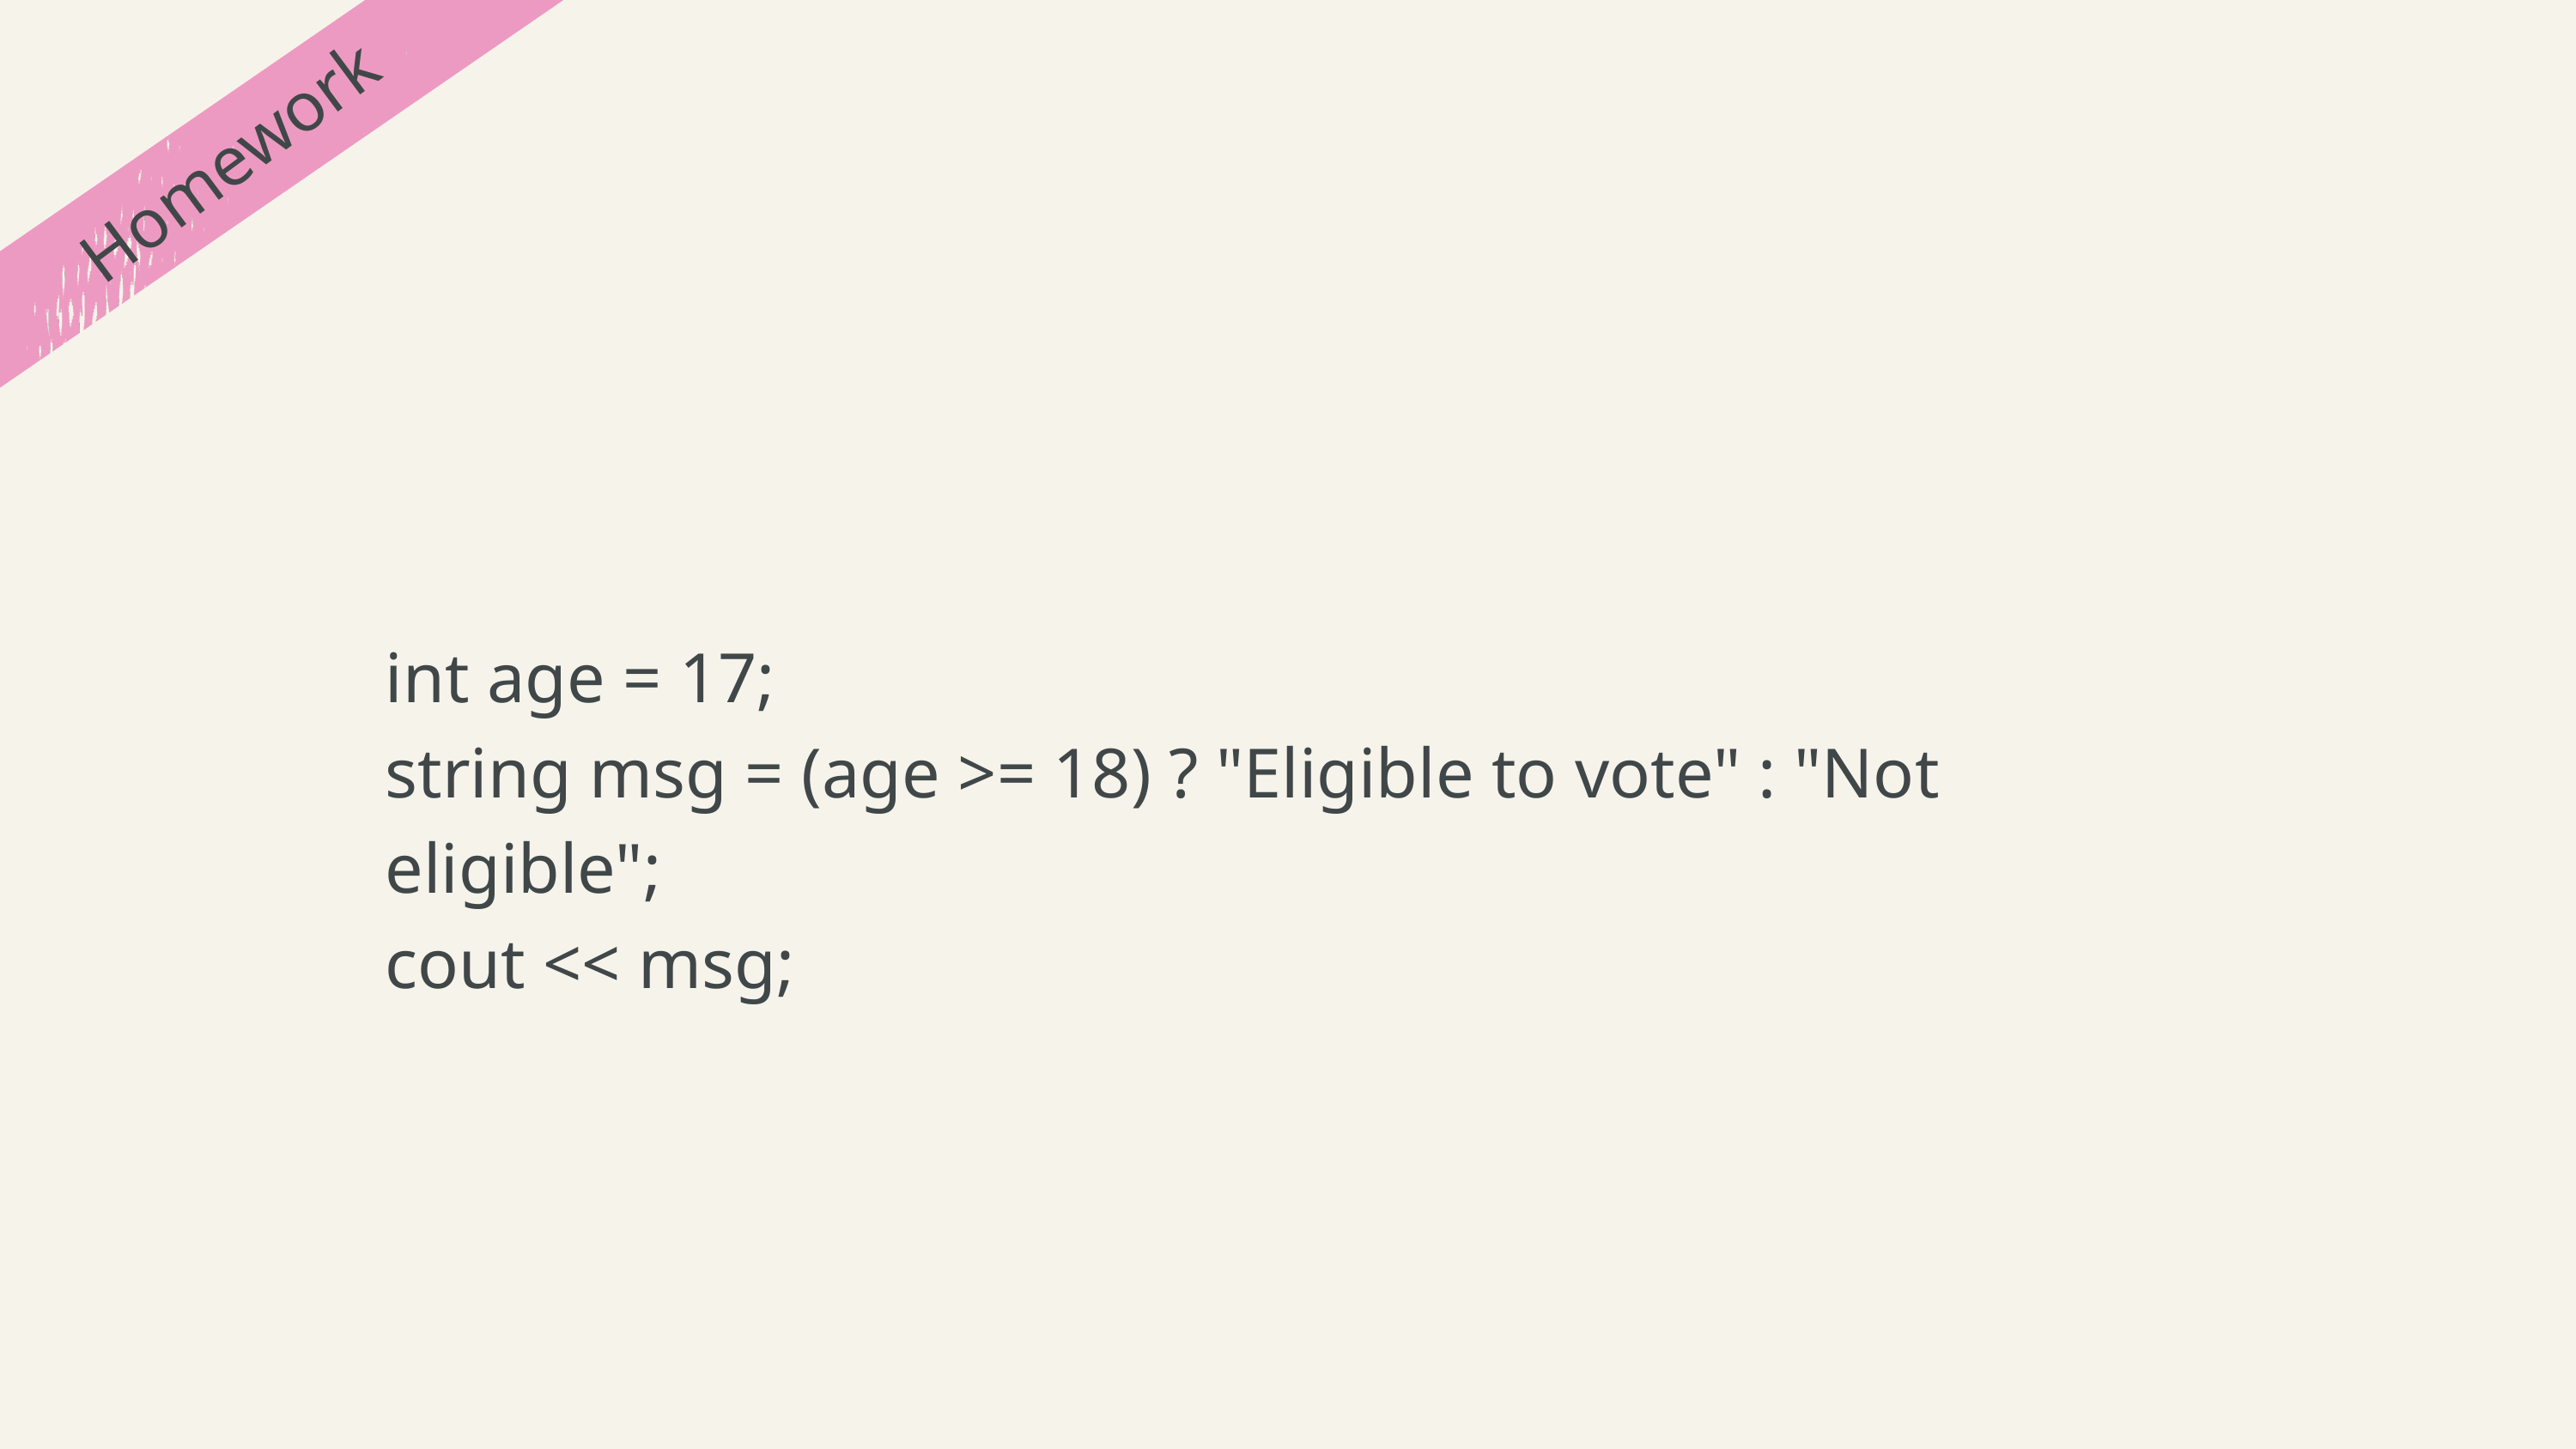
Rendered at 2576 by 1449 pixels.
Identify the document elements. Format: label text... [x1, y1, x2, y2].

text_box [0, 0, 564, 388]
text_box int age = 17; string msg = (age >= 18) ? "Eligible to vote" : "Not eligible"; cout << msg; [385, 621, 2191, 1003]
text_box Homework [54, 6, 400, 297]
